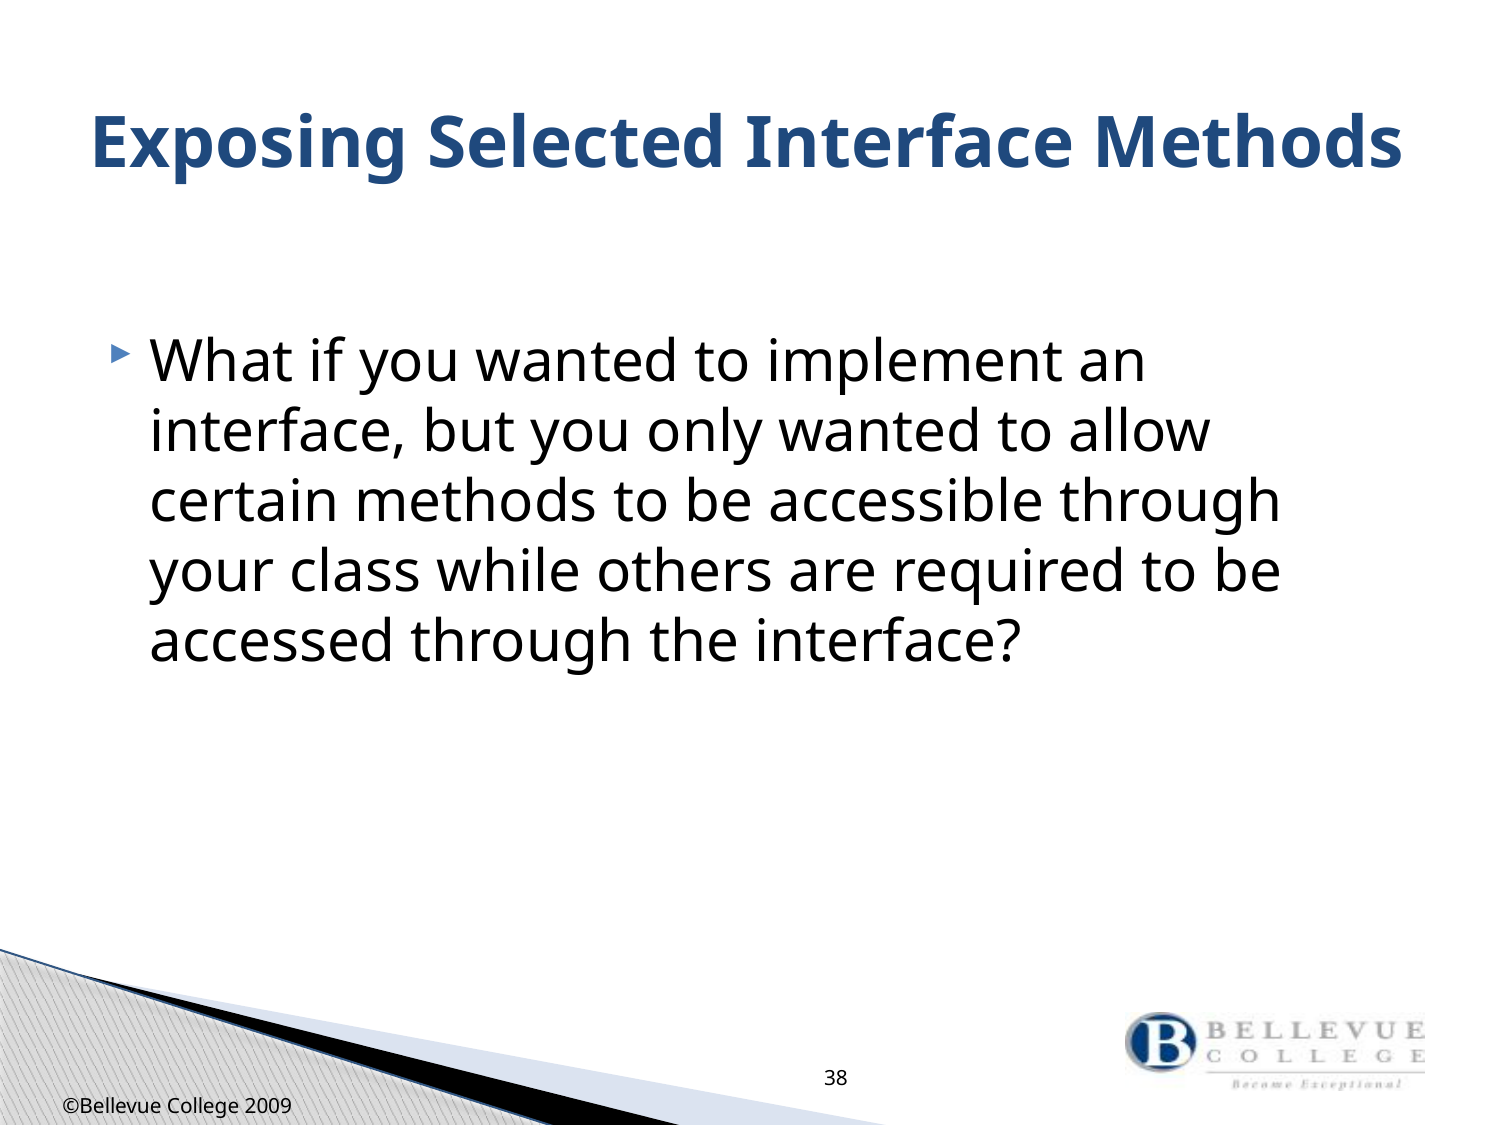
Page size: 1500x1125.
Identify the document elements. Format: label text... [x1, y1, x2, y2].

picture [1125, 1012, 1425, 1091]
list What if you wanted to implement an interface, but you only wanted to allow certain methods to be accessible through your class while others are required to be accessed through the interface? [74, 237, 1426, 981]
footer ©Bellevue College 2009 [0, 1063, 307, 1125]
slide_number 38 [787, 1050, 863, 1100]
title Exposing Selected Interface Methods [75, 45, 1425, 233]
